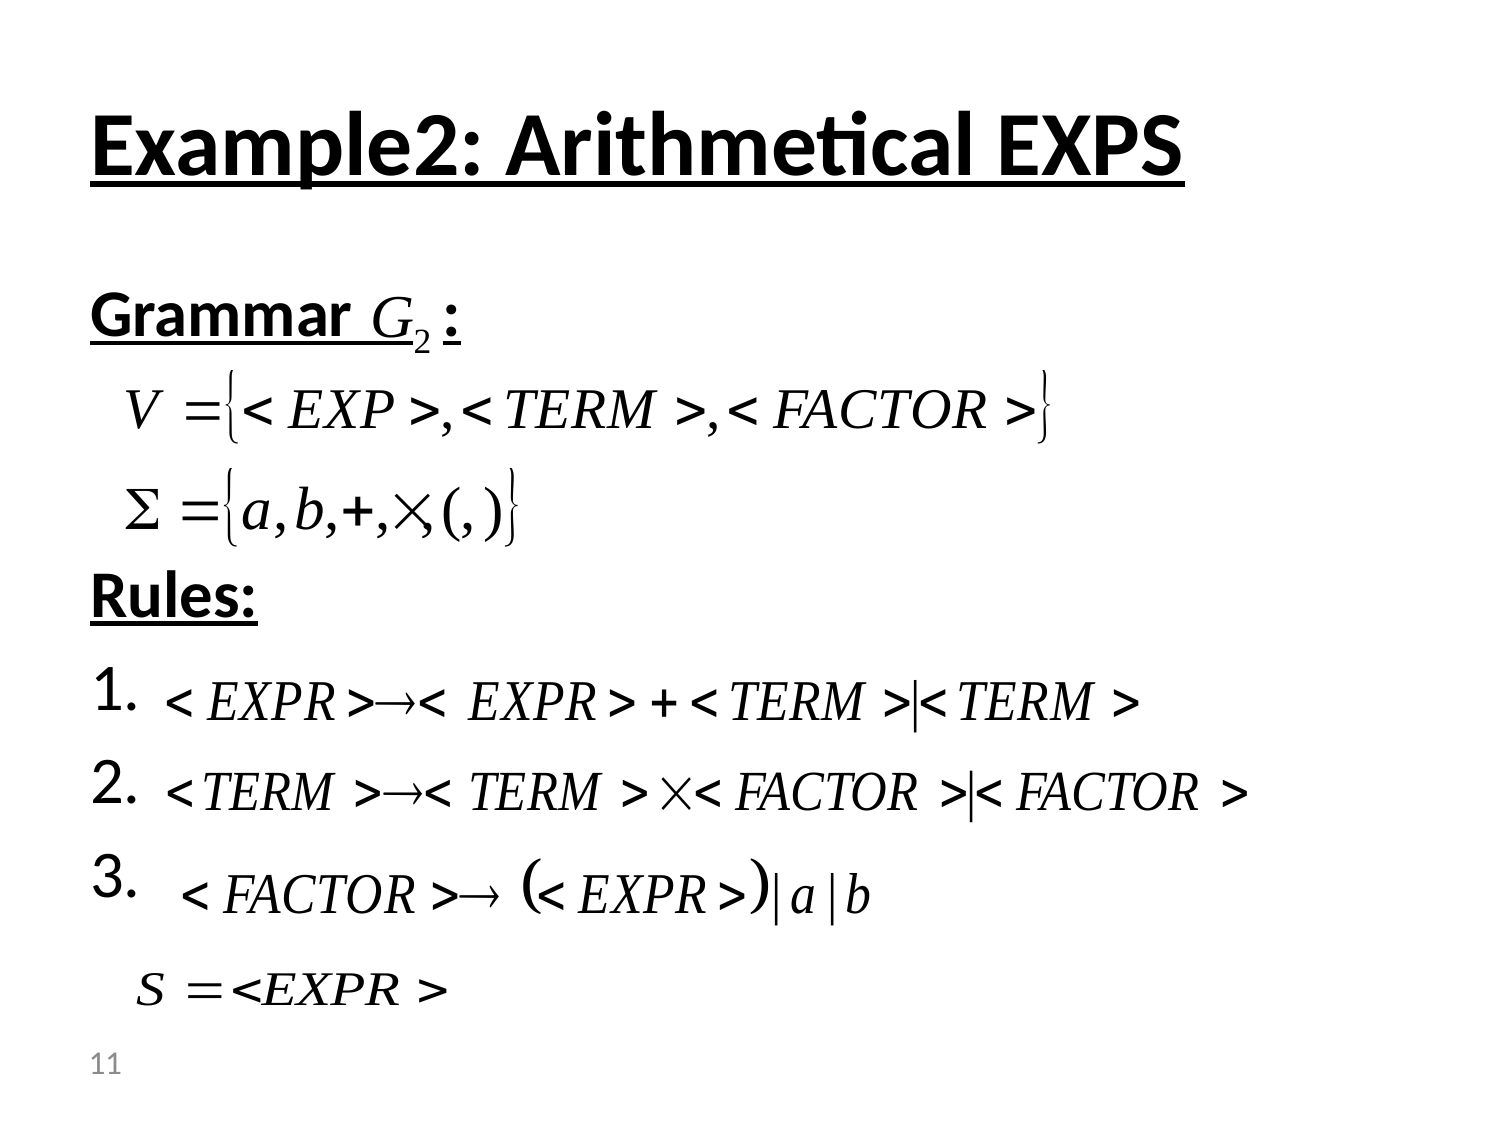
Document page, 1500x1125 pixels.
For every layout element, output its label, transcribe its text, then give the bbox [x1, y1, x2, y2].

slide_number 11 [58, 1031, 409, 1092]
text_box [173, 855, 880, 938]
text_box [120, 370, 1064, 452]
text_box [362, 276, 445, 364]
list Grammar : Rules: 1. 2. 3. [75, 262, 1425, 1005]
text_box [158, 758, 1258, 835]
title Example2: Arithmetical EXPS [75, 45, 1425, 233]
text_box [157, 667, 1149, 746]
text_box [116, 468, 534, 556]
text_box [125, 960, 458, 1018]
